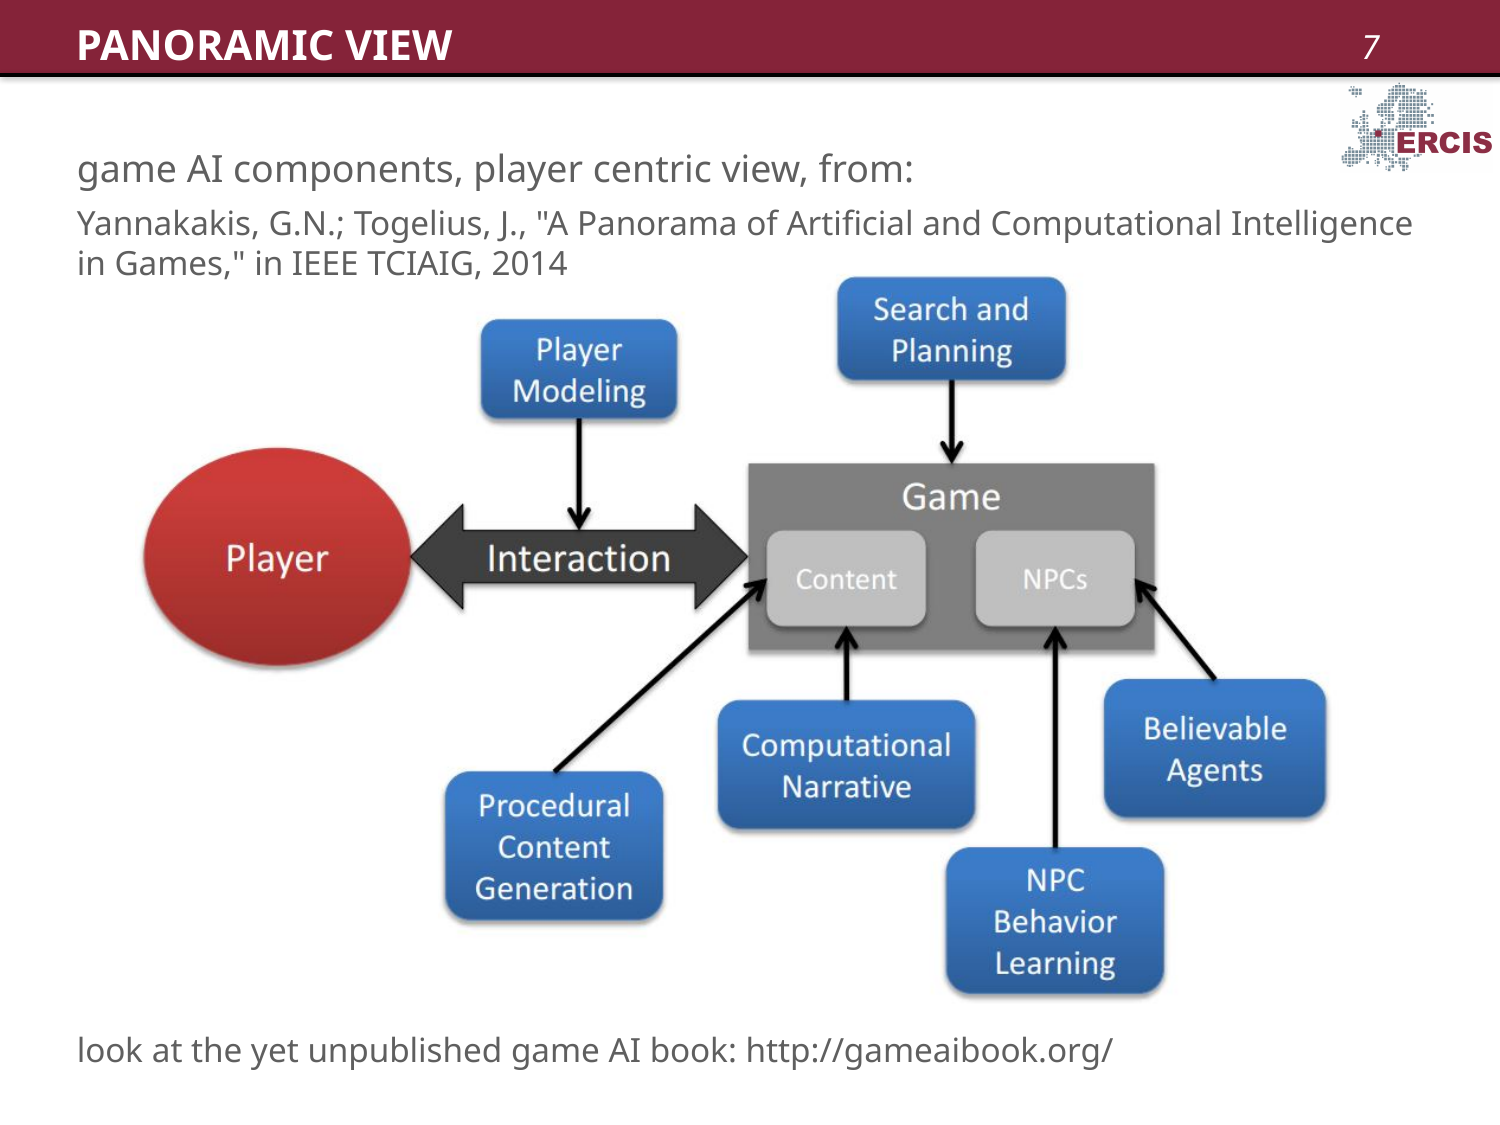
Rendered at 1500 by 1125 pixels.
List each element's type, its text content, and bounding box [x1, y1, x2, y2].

list game AI components, player centric view, from: Yannakakis, G.N.; Togelius, J., "A Panorama of Artificial and Computational Intelligence in Games," in IEEE TCIAIG, 2014 look at the yet unpublished game AI book: http://gameaibook.org/ [62, 137, 1433, 1094]
title PANORAMIC VIEW [61, 11, 1329, 90]
picture [135, 255, 1341, 1006]
picture [1340, 80, 1493, 173]
